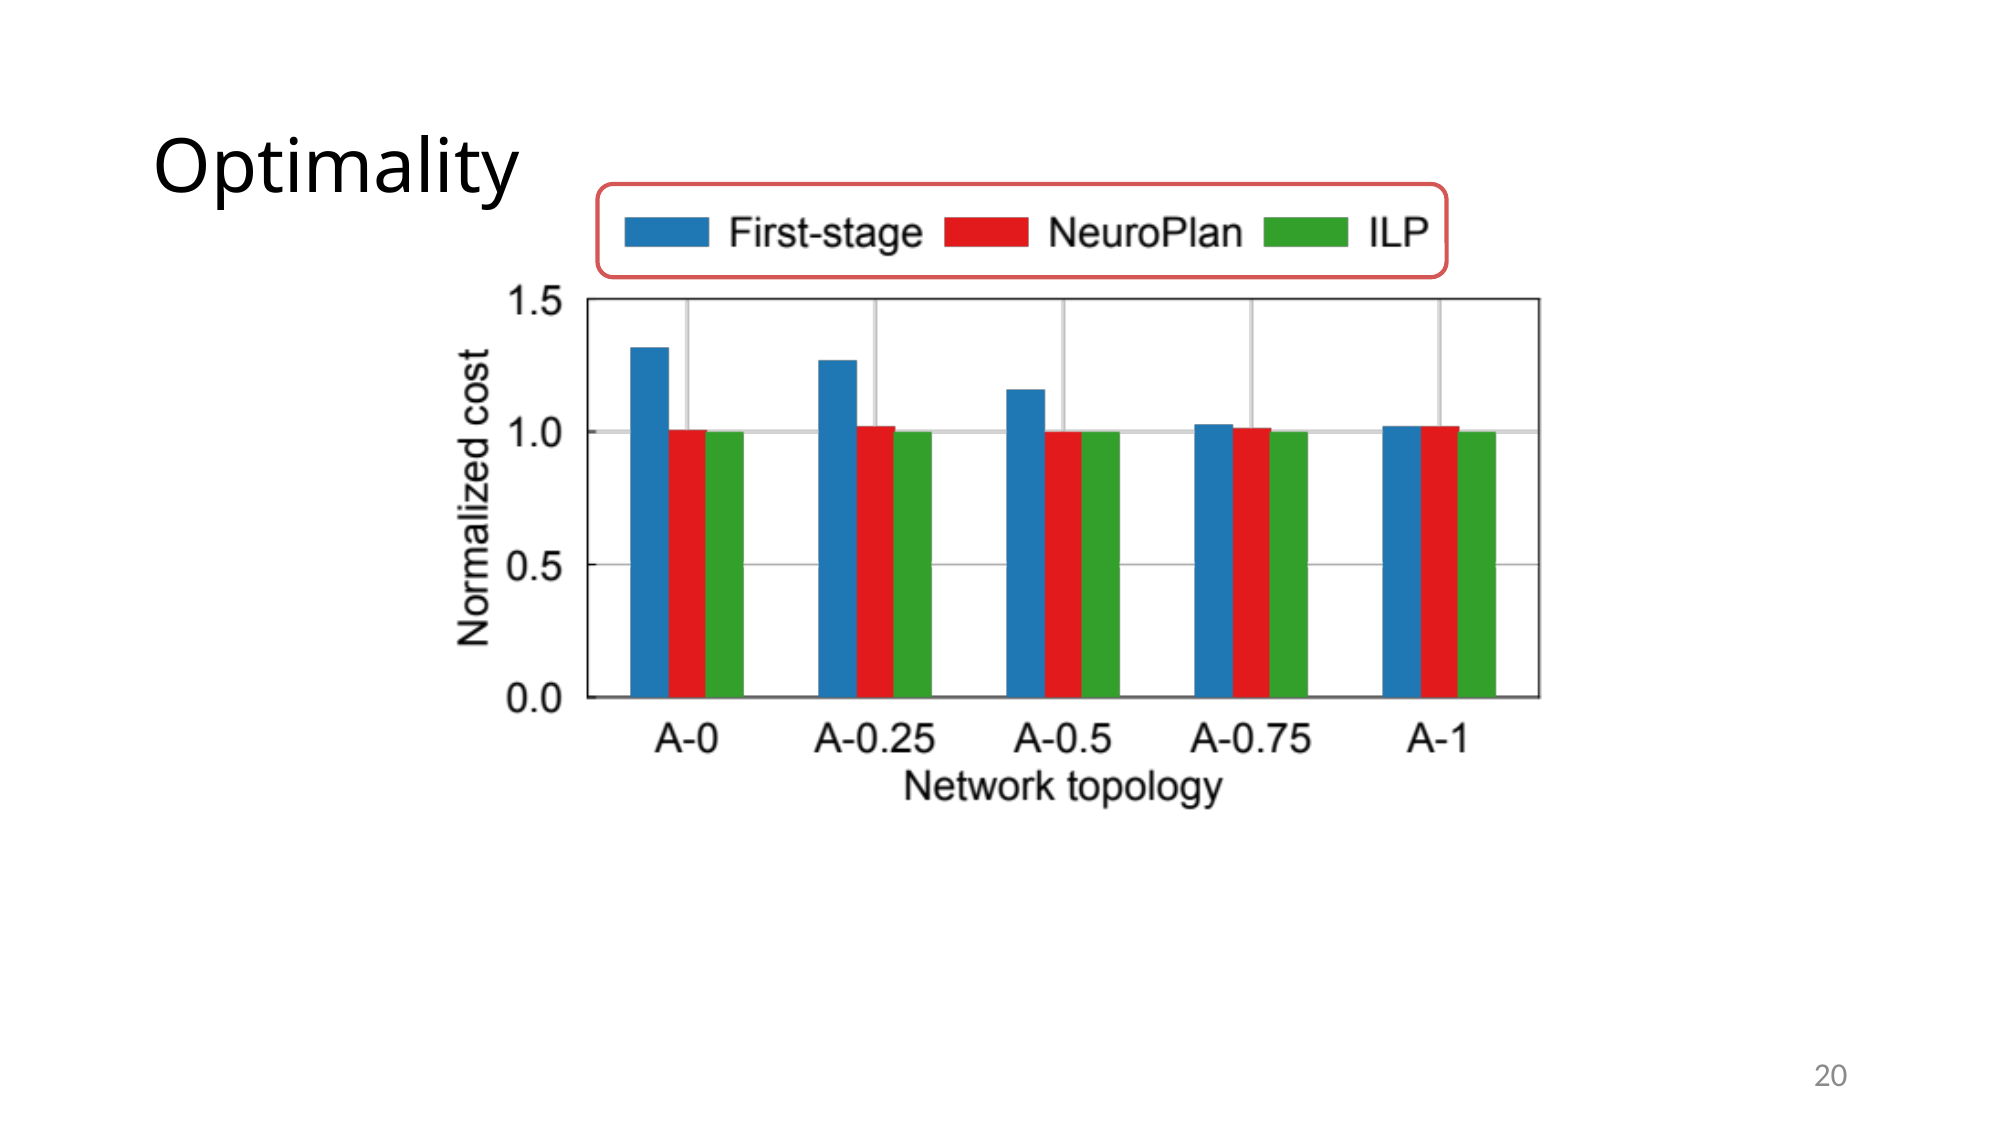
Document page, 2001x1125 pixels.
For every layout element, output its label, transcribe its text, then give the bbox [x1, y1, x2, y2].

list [441, 183, 1559, 823]
title Optimality [137, 59, 1863, 278]
slide_number 20 [1412, 1042, 1863, 1103]
